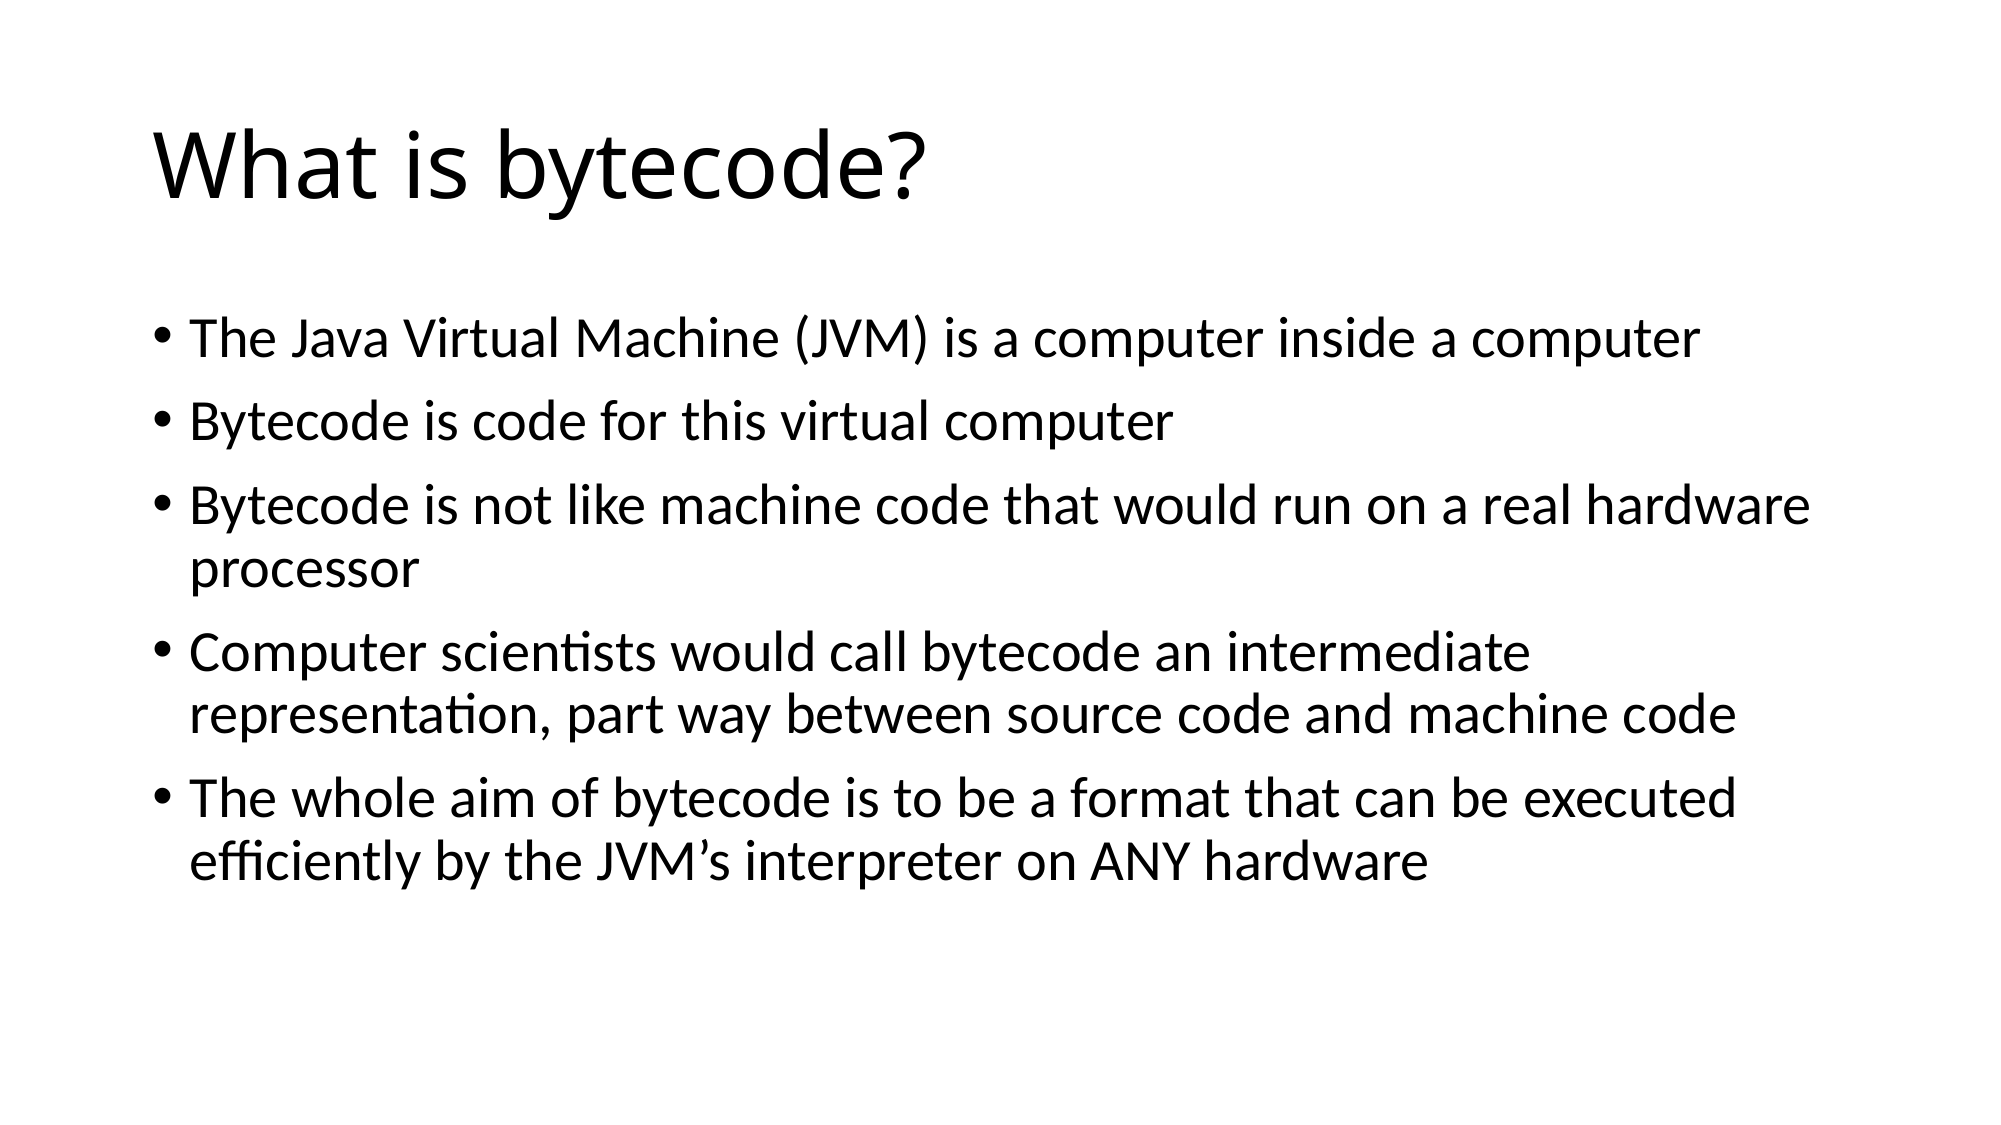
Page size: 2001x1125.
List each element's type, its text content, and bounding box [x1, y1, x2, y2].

title What is bytecode? [137, 59, 1863, 278]
list The Java Virtual Machine (JVM) is a computer inside a computer Bytecode is code for this virtual computer Bytecode is not like machine code that would run on a real hardware processor Computer scientists would call bytecode an intermediate representation, part way between source code and machine code The whole aim of bytecode is to be a format that can be executed efficiently by the JVM’s interpreter on ANY hardware [137, 299, 1863, 1014]
